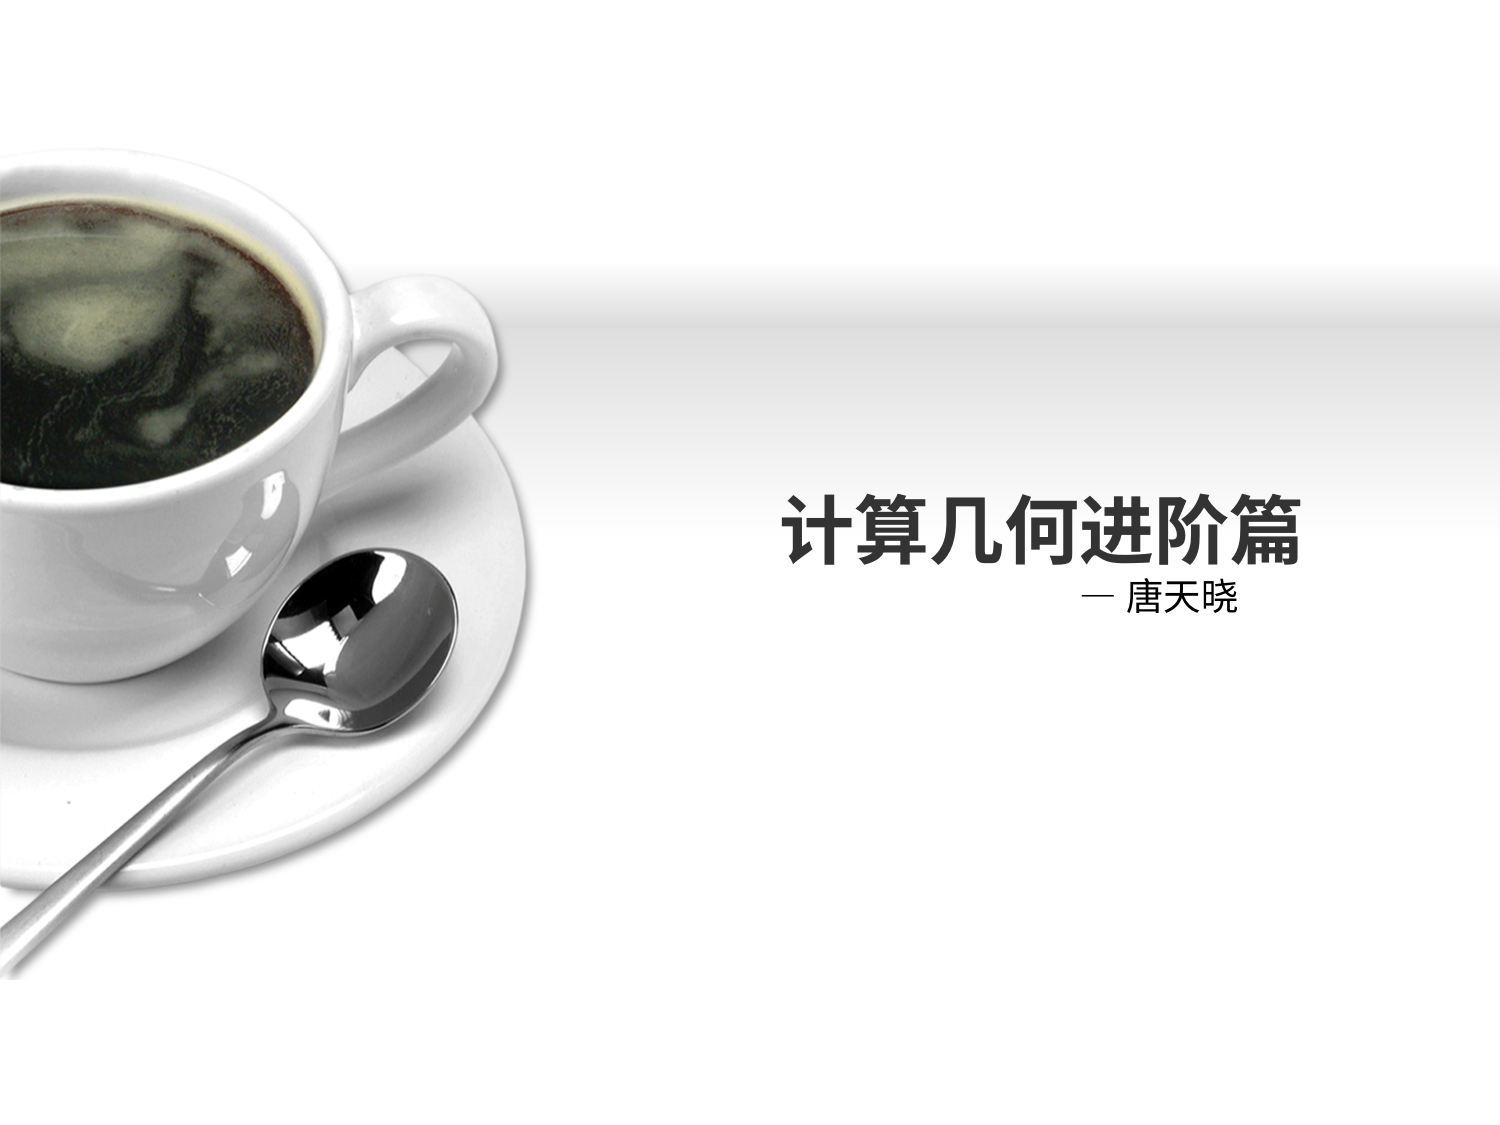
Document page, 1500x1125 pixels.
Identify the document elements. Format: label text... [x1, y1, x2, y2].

text_box 计算几何进阶篇 —唐天晓 [614, 545, 1500, 630]
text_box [548, 263, 1500, 539]
picture [0, 145, 545, 980]
